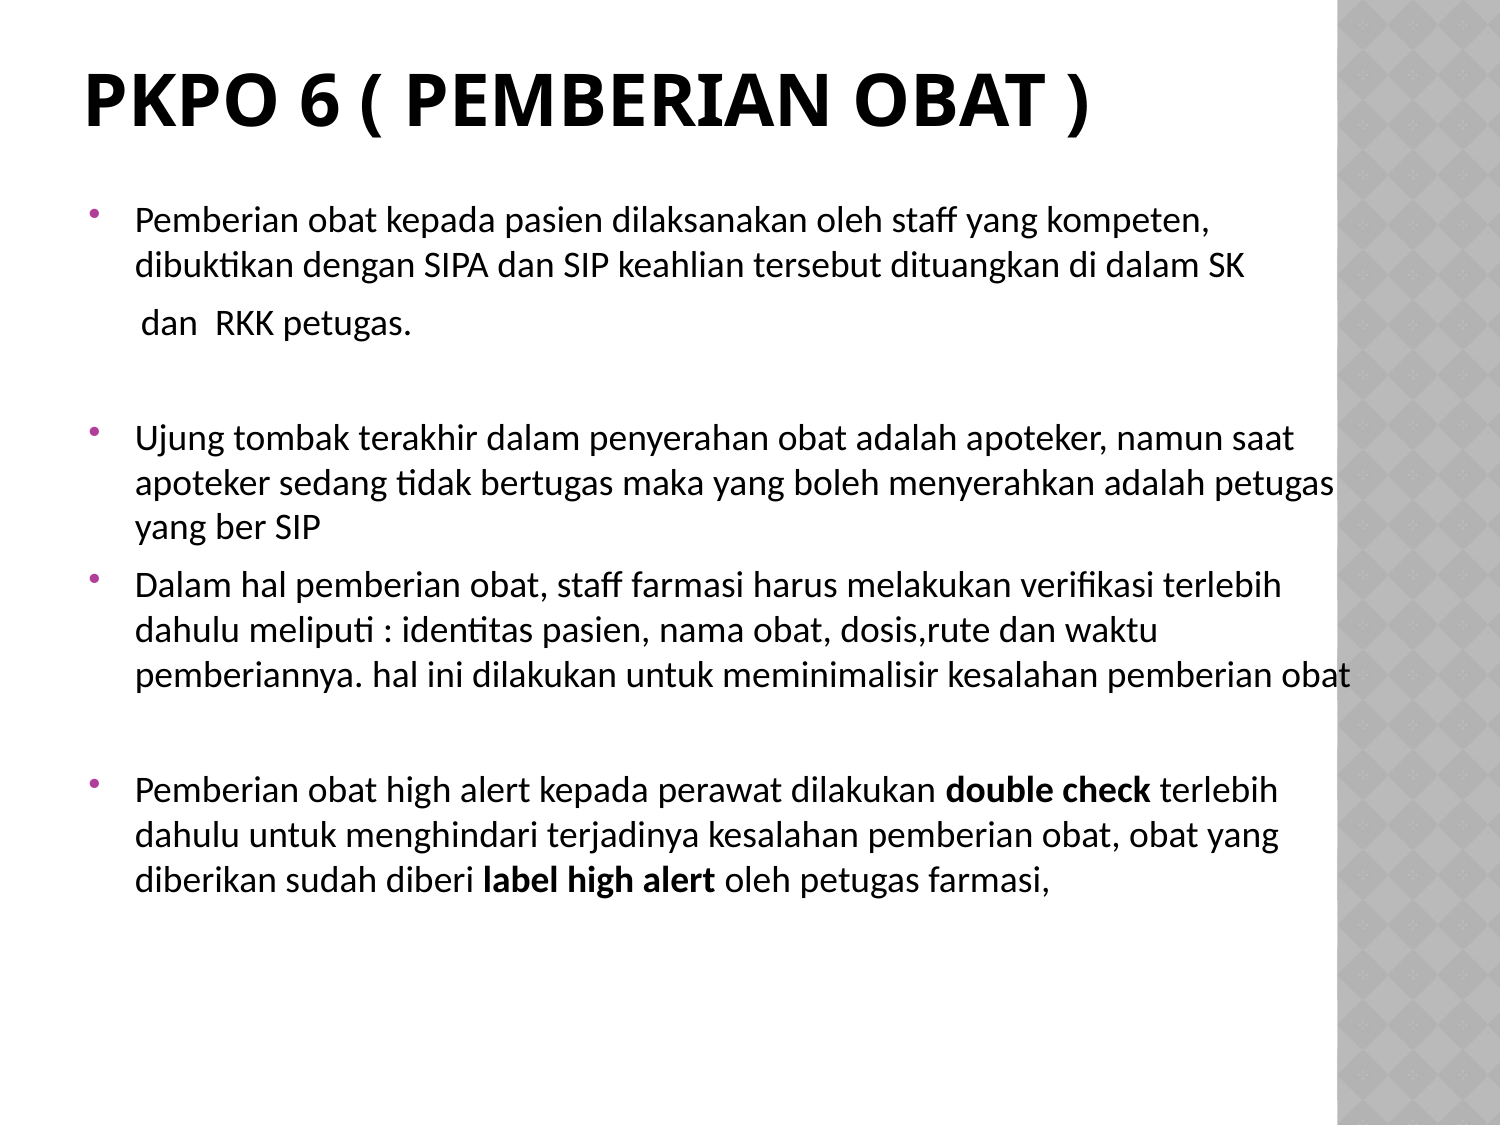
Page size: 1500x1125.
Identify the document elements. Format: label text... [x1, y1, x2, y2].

list Pemberian obat kepada pasien dilaksanakan oleh staff yang kompeten, dibuktikan dengan SIPA dan SIP keahlian tersebut dituangkan di dalam SK dan RKK petugas. Ujung tombak terakhir dalam penyerahan obat adalah apoteker, namun saat apoteker sedang tidak bertugas maka yang boleh menyerahkan adalah petugas yang ber SIP Dalam hal pemberian obat, staff farmasi harus melakukan verifikasi terlebih dahulu meliputi : identitas pasien, nama obat, dosis,rute dan waktu pemberiannya. hal ini dilakukan untuk meminimalisir kesalahan pemberian obat Pemberian obat high alert kepada perawat dilakukan double check terlebih dahulu untuk menghindari terjadinya kesalahan pemberian obat, obat yang diberikan sudah diberi label high alert oleh petugas farmasi, [75, 187, 1395, 1125]
title Pkpo 6 ( pemberian obat ) [75, 52, 1263, 141]
